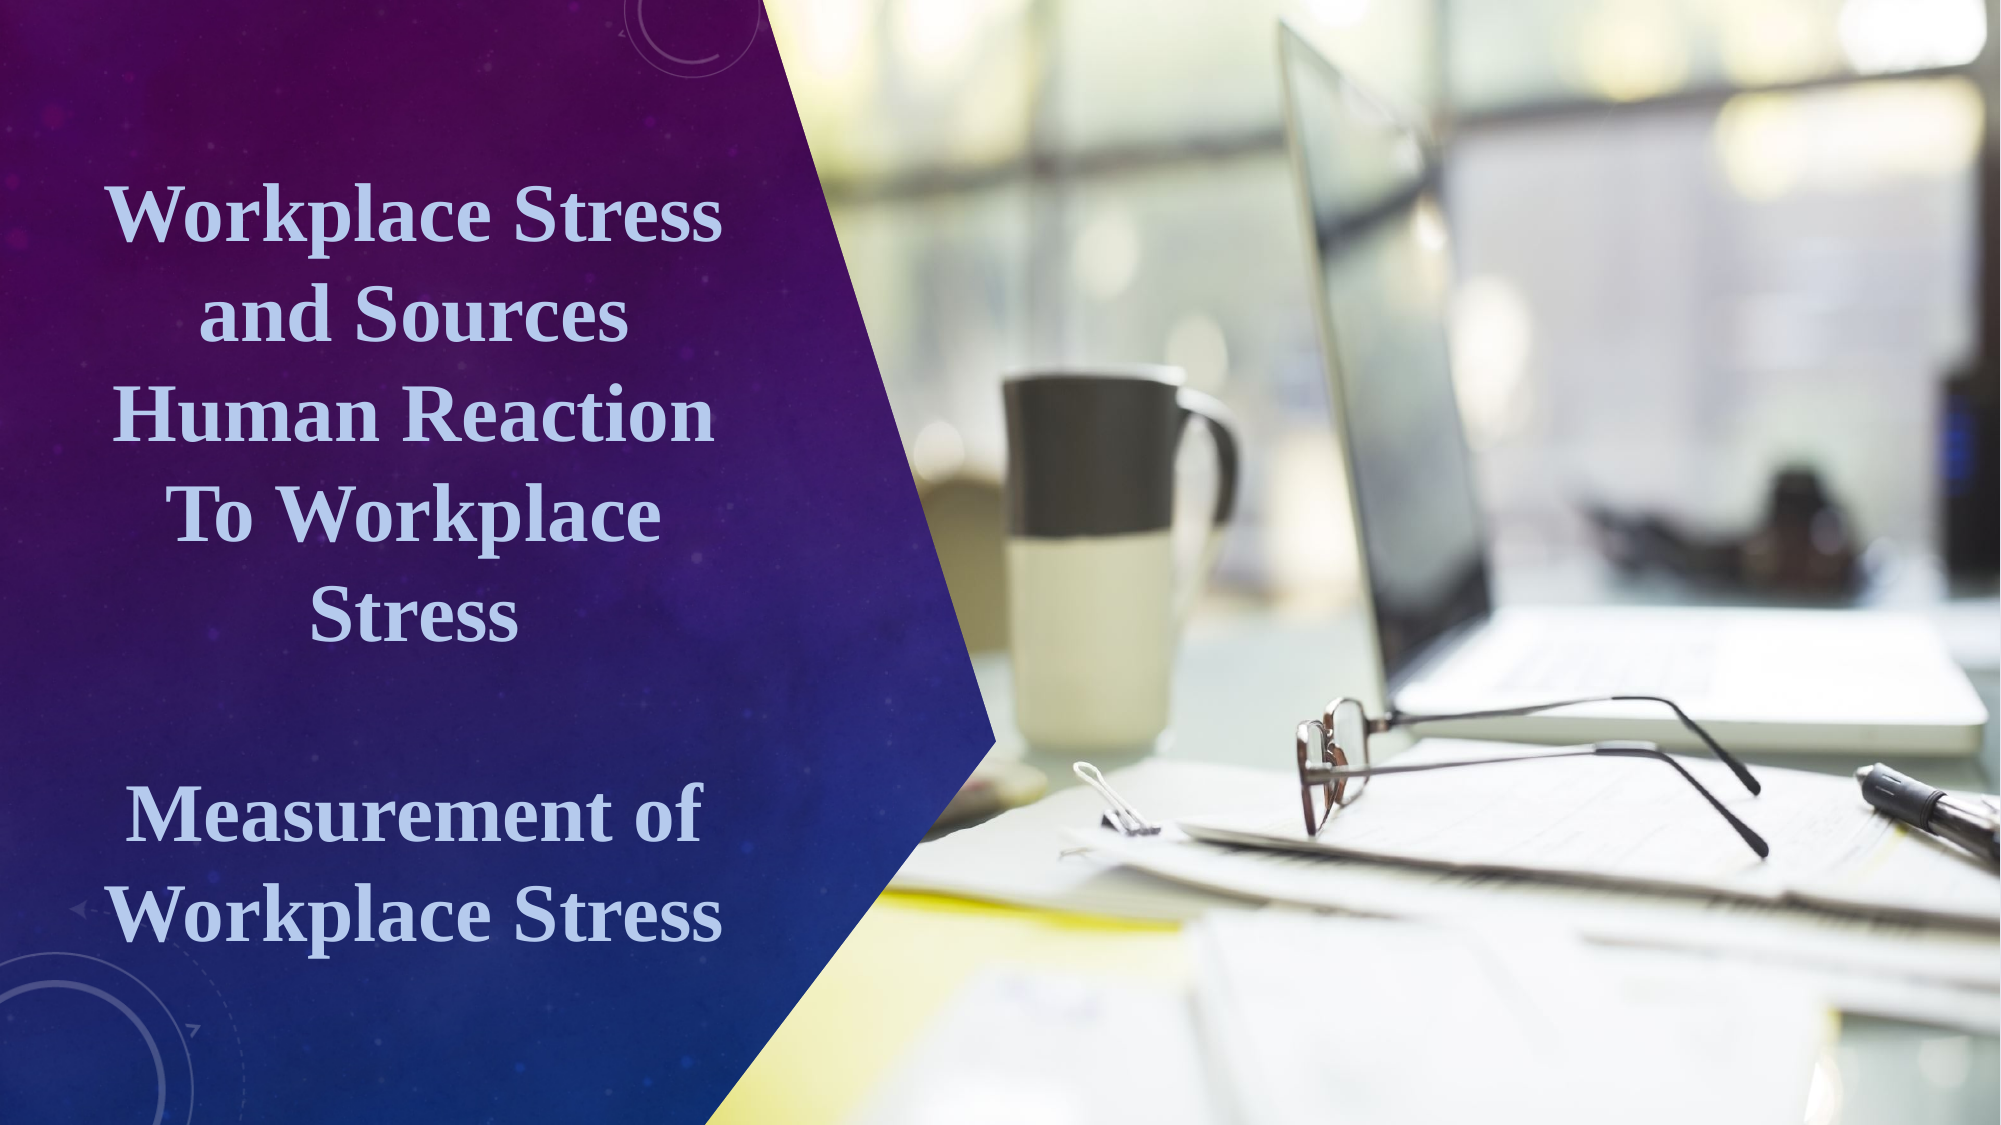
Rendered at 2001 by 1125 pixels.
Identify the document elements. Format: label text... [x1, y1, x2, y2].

picture [0, 0, 2001, 1125]
text_box Workplace Stress and Sources Human Reaction To Workplace Stress Measurement of Workplace Stress [48, 150, 694, 966]
